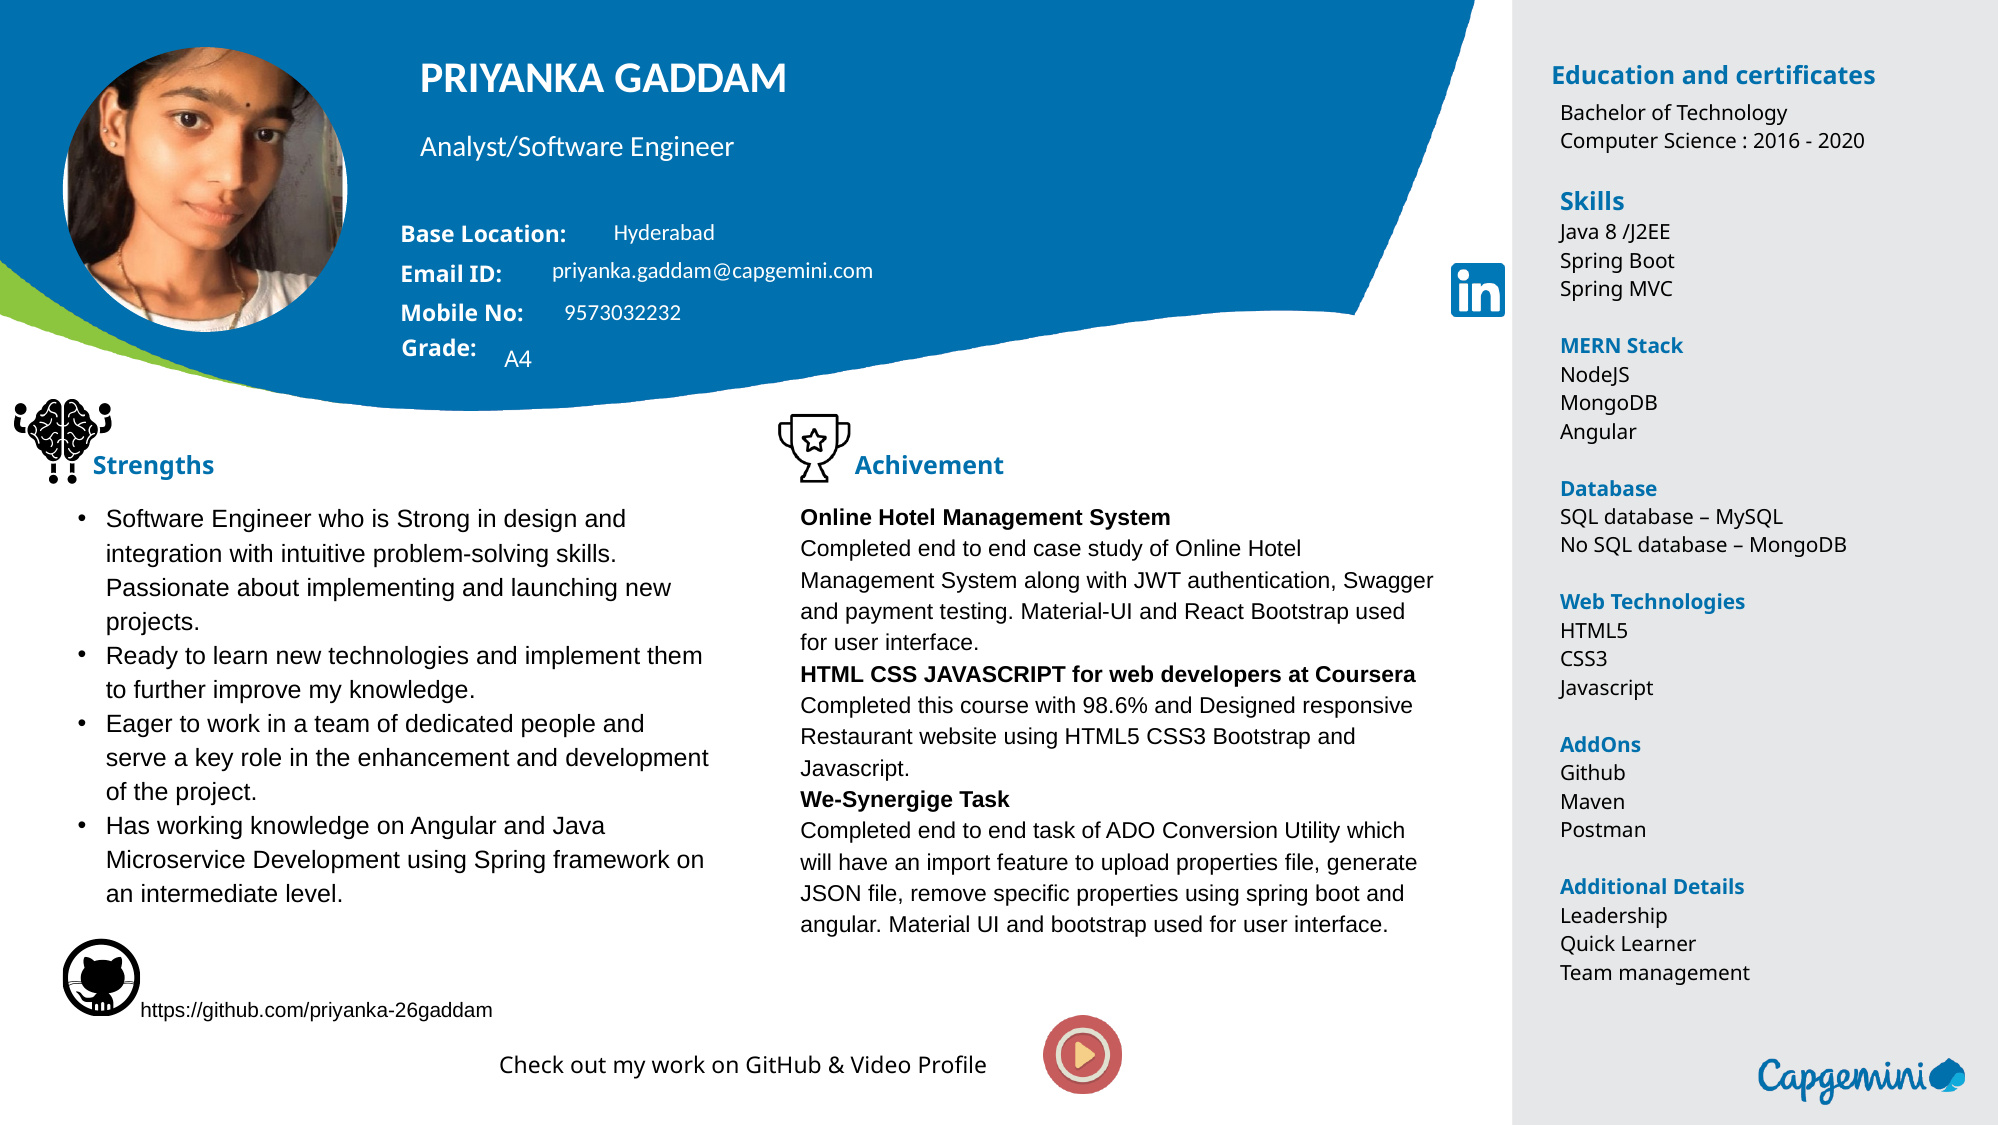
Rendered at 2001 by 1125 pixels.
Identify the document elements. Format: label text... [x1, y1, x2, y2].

list Online Hotel Management System Completed end to end case study of Online Hotel Management System along with JWT authentication, Swagger and payment testing. Material-UI and React Bootstrap used for user interface. HTML CSS JAVASCRIPT for web developers at Coursera Completed this course with 98.6% and Designed responsive Restaurant website using HTML5 CSS3 Bootstrap and Javascript. We-Synergige Task Completed end to end task of ADO Conversion Utility which will have an import feature to upload properties file, generate JSON file, remove specific properties using spring boot and angular. Material UI and bootstrap used for user interface. [785, 491, 1451, 1086]
list Hyderabad [598, 209, 989, 247]
text_box Check out my work on GitHub & Video Profile [484, 1042, 1038, 1086]
picture [0, 0, 1998, 1125]
text_box Bachelor of Technology Computer Science : 2016 - 2020 Skills Java 8 /J2EE Spring Boot Spring MVC MERN Stack NodeJS MongoDB Angular Database SQL database – MySQL No SQL database – MongoDB Web Technologies HTML5 CSS3 Javascript AddOns Github Maven Postman Additional Details Leadership Quick Learner Team management [1545, 88, 1992, 1090]
list 9573032232 [549, 290, 941, 345]
list Software Engineer who is Strong in design and integration with intuitive problem-solving skills. Passionate about implementing and launching new projects. Ready to learn new technologies and implement them to further improve my knowledge. Eager to work in a team of dedicated people and serve a key role in the enhancement and development of the project. Has working knowledge on Angular and Java Microservice Development using Spring framework on an intermediate level. https://github.com/priyanka-26gaddam [62, 491, 729, 1086]
list Analyst/Software Engineer [404, 109, 1399, 162]
text_box A4 [504, 326, 896, 381]
list priyanka.gaddam@capgemini.com [536, 247, 1000, 302]
list PRIYANKA GADDAM [404, 41, 1426, 92]
